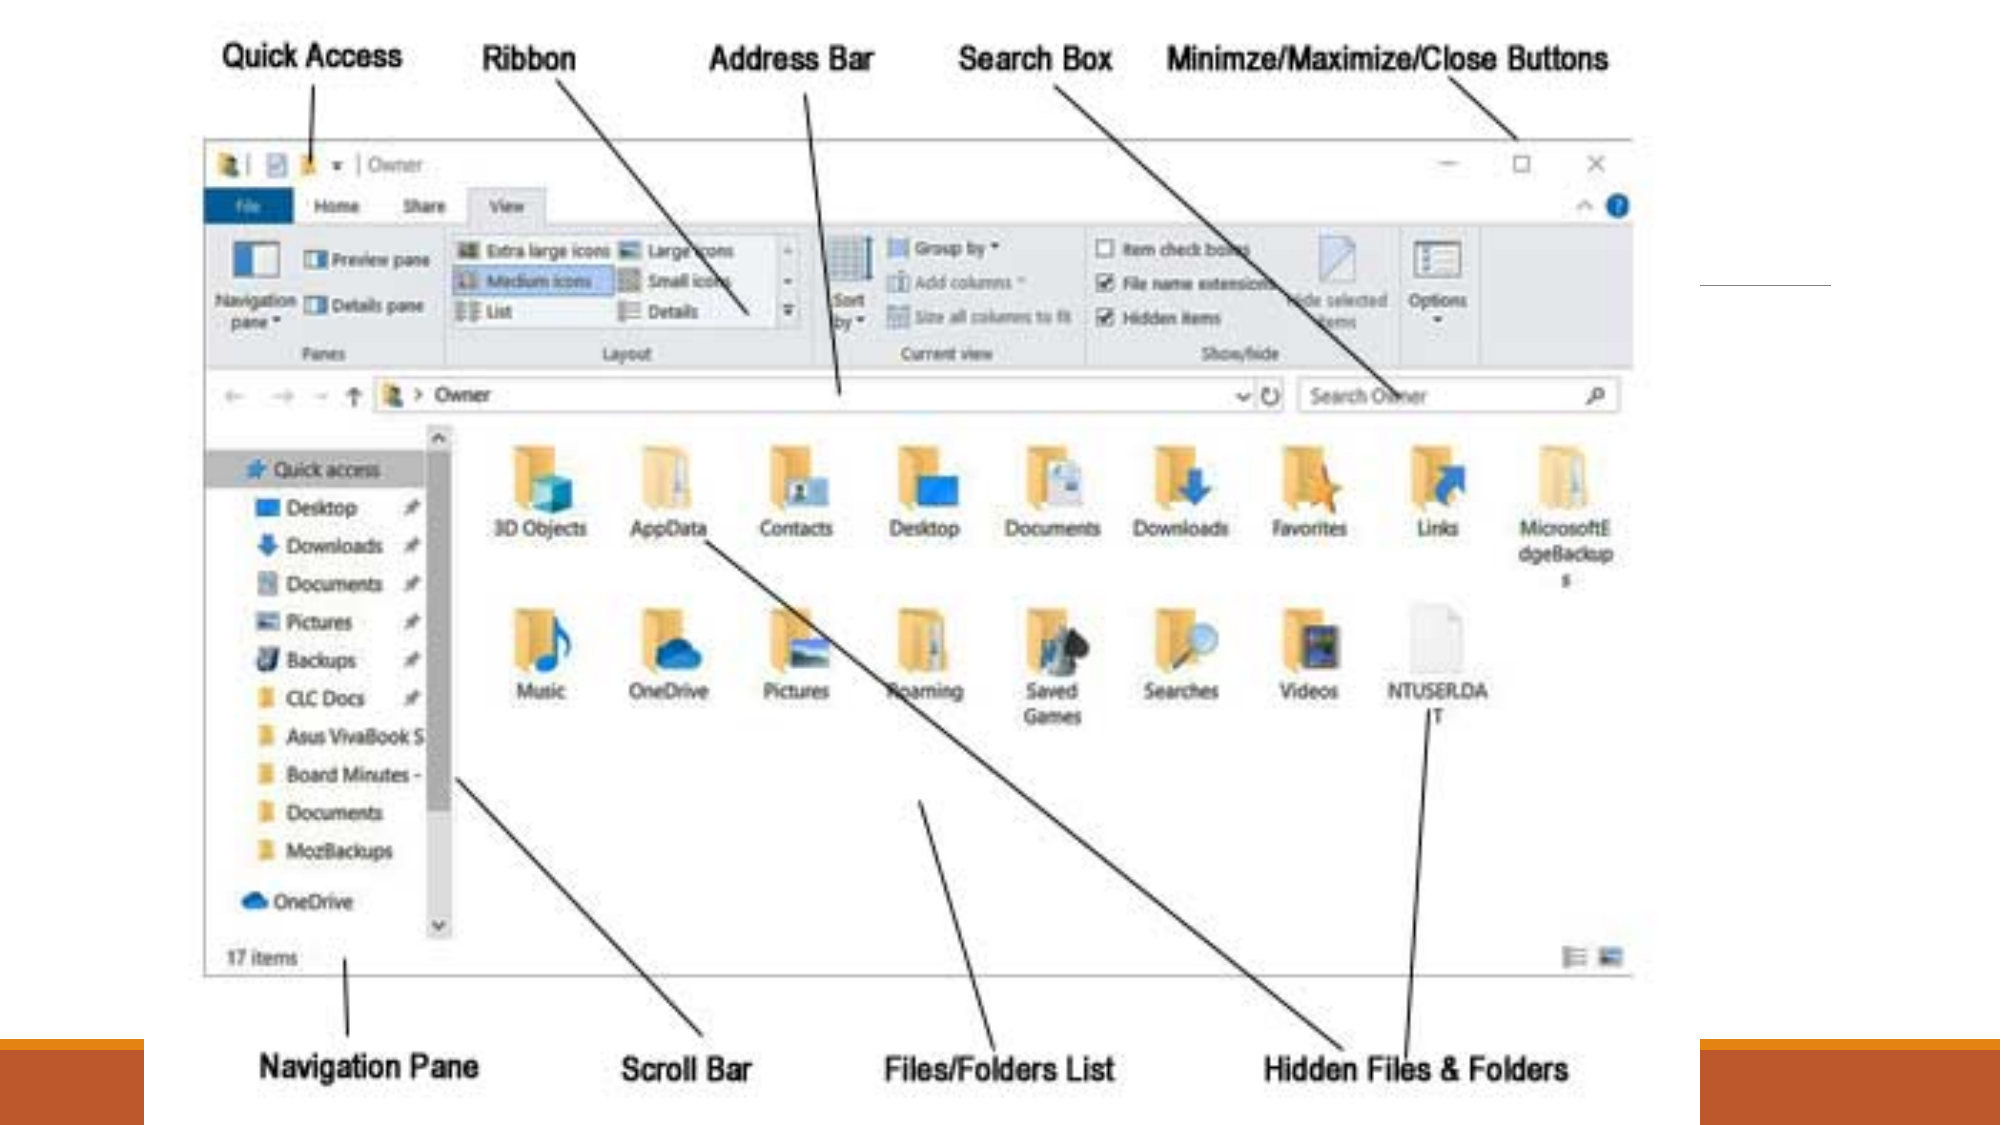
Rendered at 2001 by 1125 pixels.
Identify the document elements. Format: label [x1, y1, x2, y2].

picture [144, 0, 1701, 1125]
